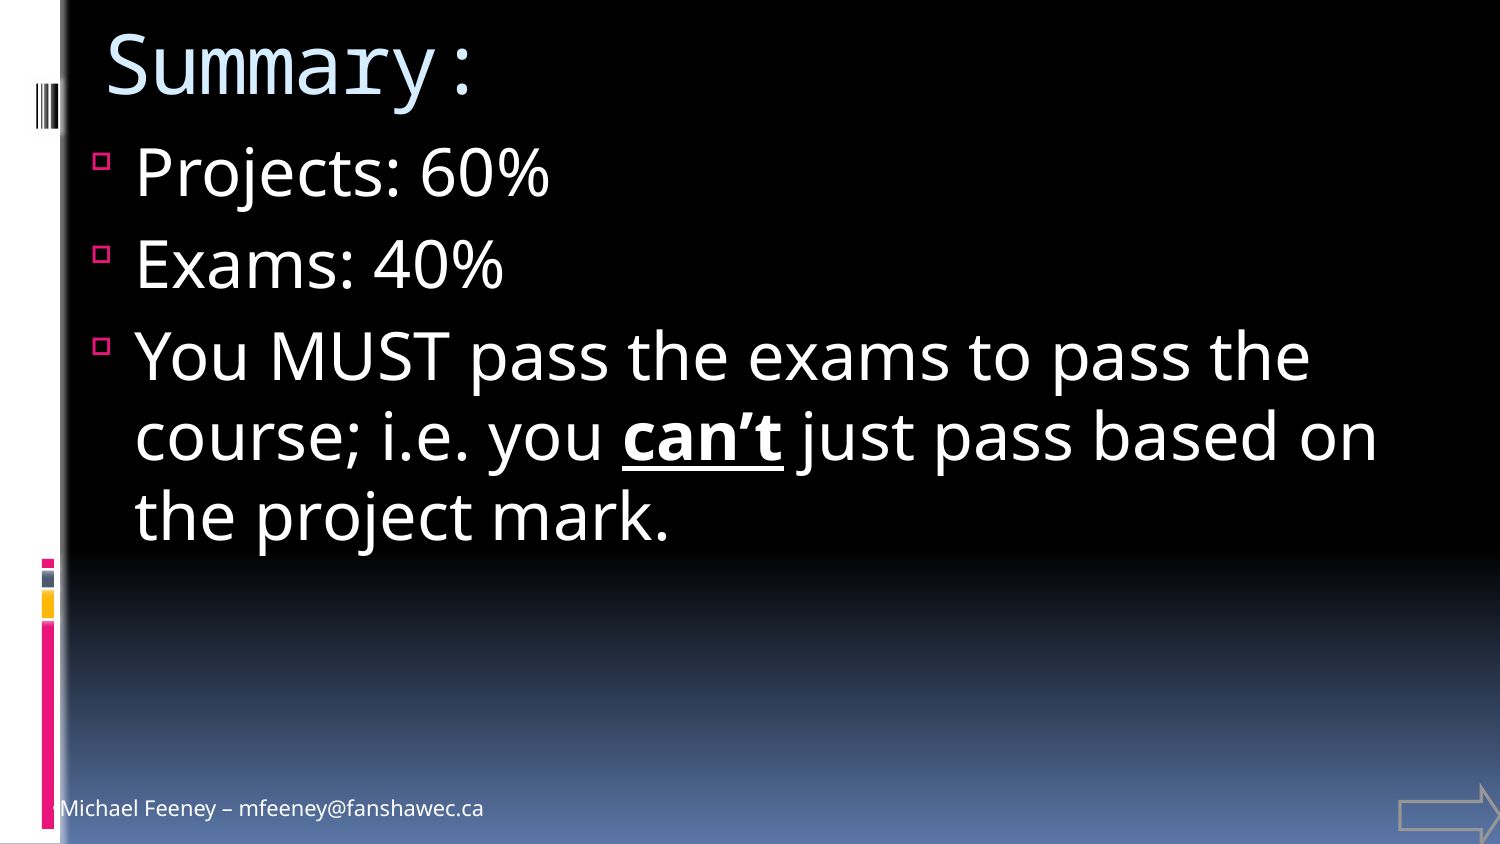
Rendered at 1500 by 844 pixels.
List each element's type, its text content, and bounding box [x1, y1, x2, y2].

list Projects: 60% Exams: 40% You MUST pass the exams to pass the course; i.e. you can’t just pass based on the project mark. [75, 121, 1425, 761]
title Summary: [87, 3, 1363, 116]
text_box [1400, 787, 1500, 844]
